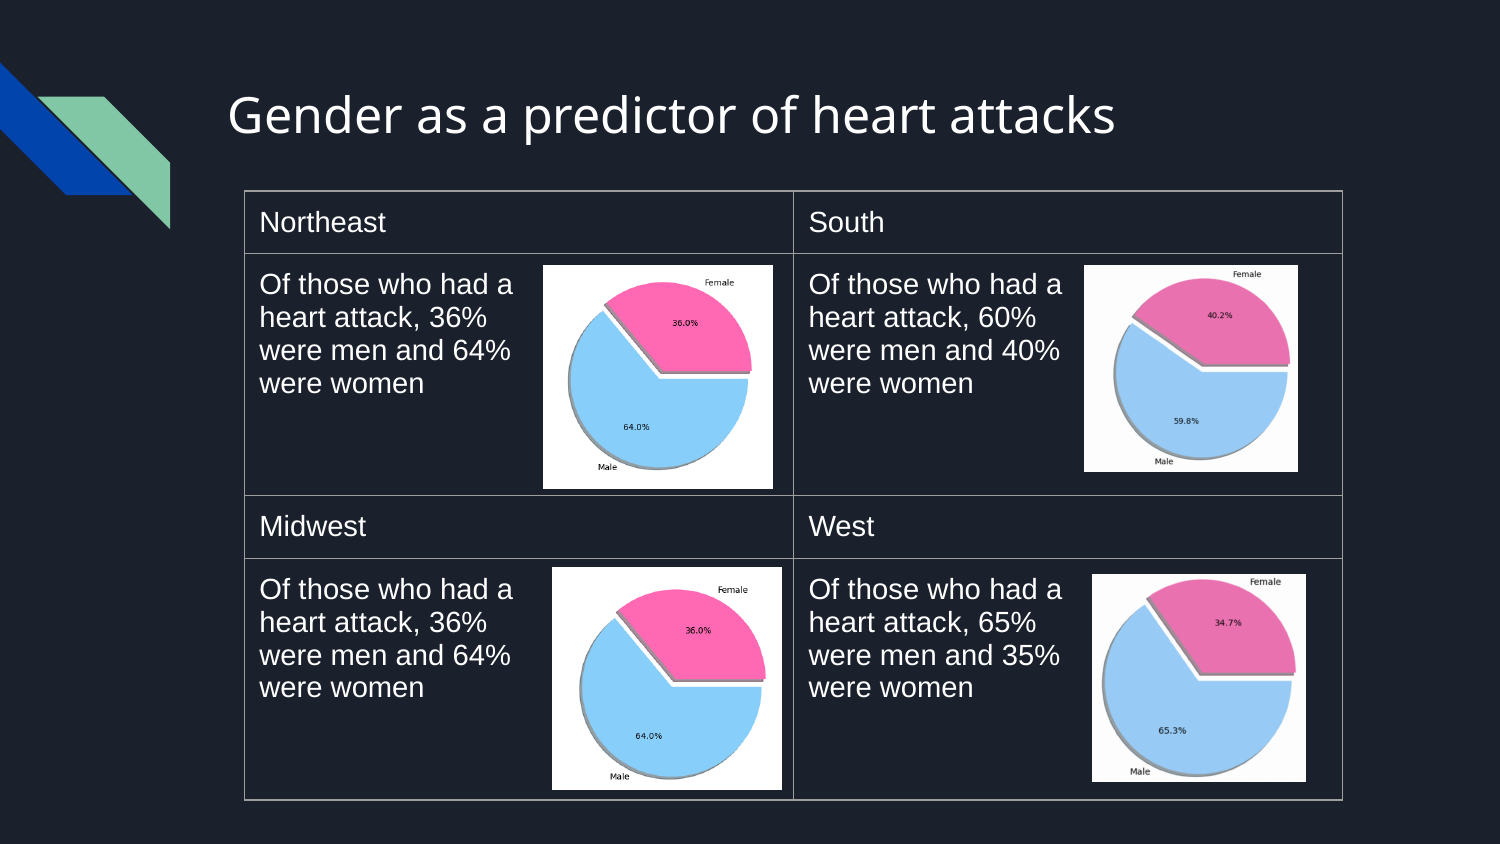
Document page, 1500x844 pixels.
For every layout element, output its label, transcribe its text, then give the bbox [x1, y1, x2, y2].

table_cell Of those who had a heart attack, 60% were men and 40% were women [794, 254, 1342, 495]
picture [1092, 574, 1306, 782]
picture [543, 265, 773, 490]
table_cell West [794, 496, 1342, 558]
table_header Northeast [245, 192, 793, 253]
title Gender as a predictor of heart attacks [212, 64, 1427, 215]
picture [1083, 265, 1298, 473]
table_cell Of those who had a heart attack, 36% were men and 64% were women [245, 254, 793, 495]
table_cell Of those who had a heart attack, 36% were men and 64% were women [245, 559, 793, 799]
table_cell Of those who had a heart attack, 65% were men and 35% were women [794, 559, 1342, 799]
picture [552, 566, 782, 790]
table_header South [794, 192, 1342, 253]
table_cell Midwest [245, 496, 793, 558]
